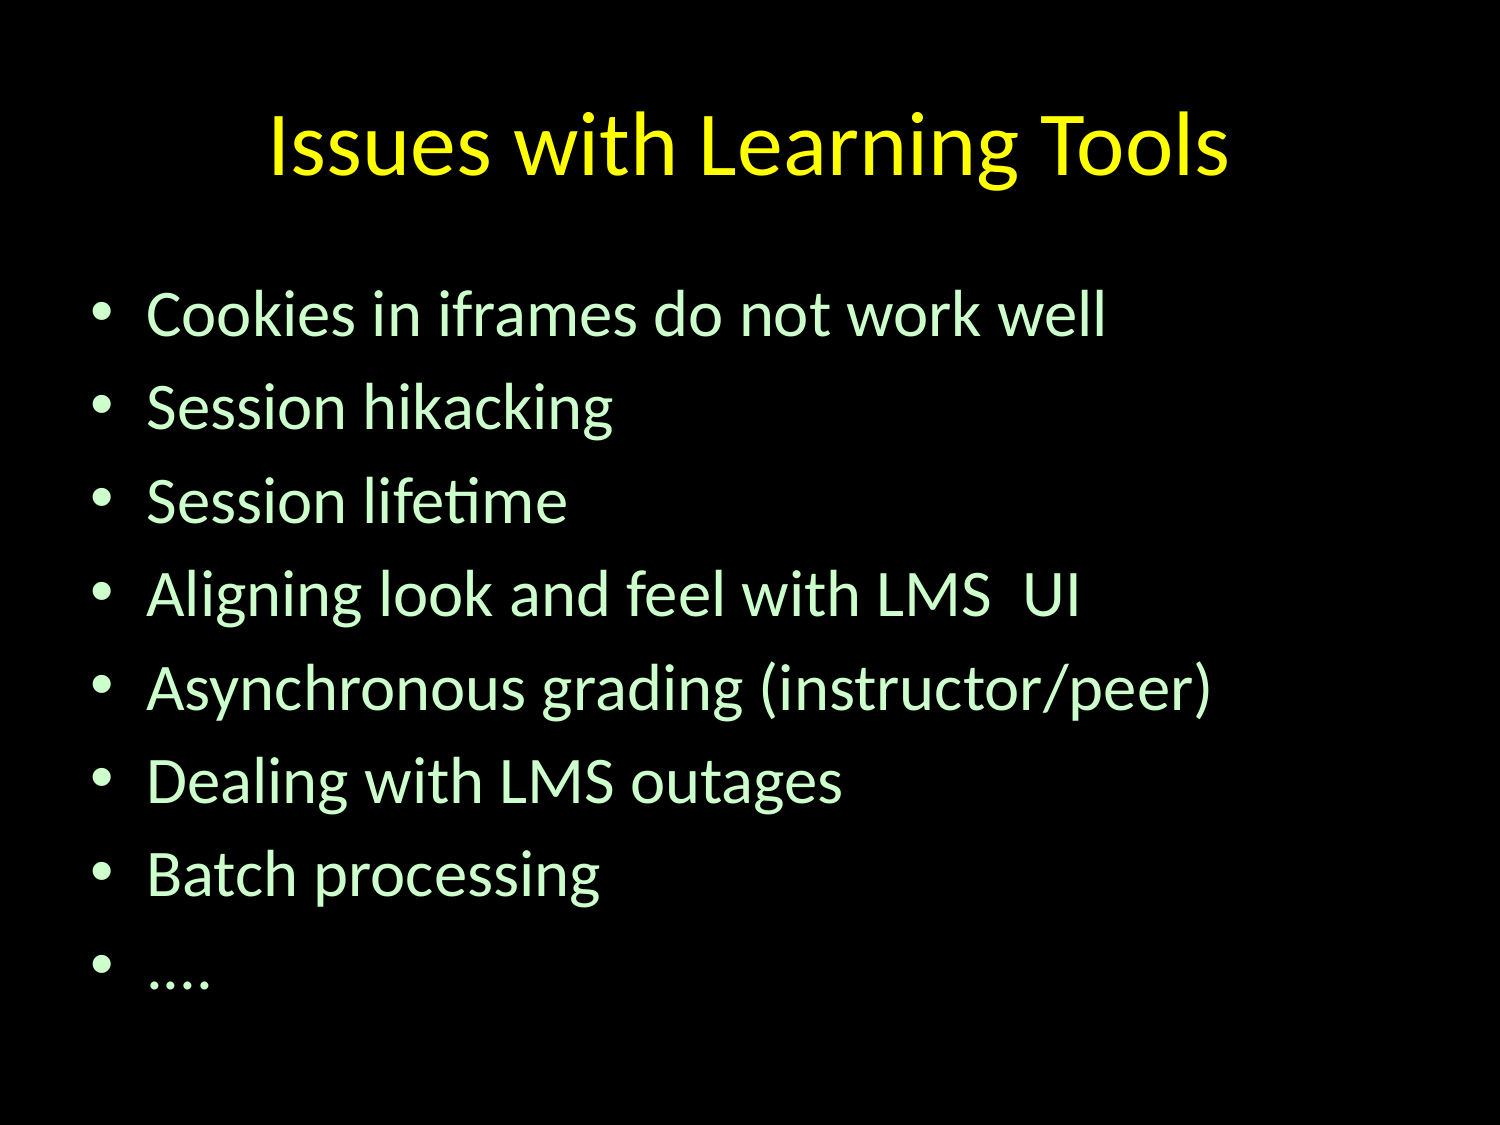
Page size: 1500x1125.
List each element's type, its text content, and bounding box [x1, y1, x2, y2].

list Cookies in iframes do not work well Session hikacking Session lifetime Aligning look and feel with LMS UI Asynchronous grading (instructor/peer) Dealing with LMS outages Batch processing .... [75, 262, 1425, 1005]
title Issues with Learning Tools [75, 45, 1425, 233]
